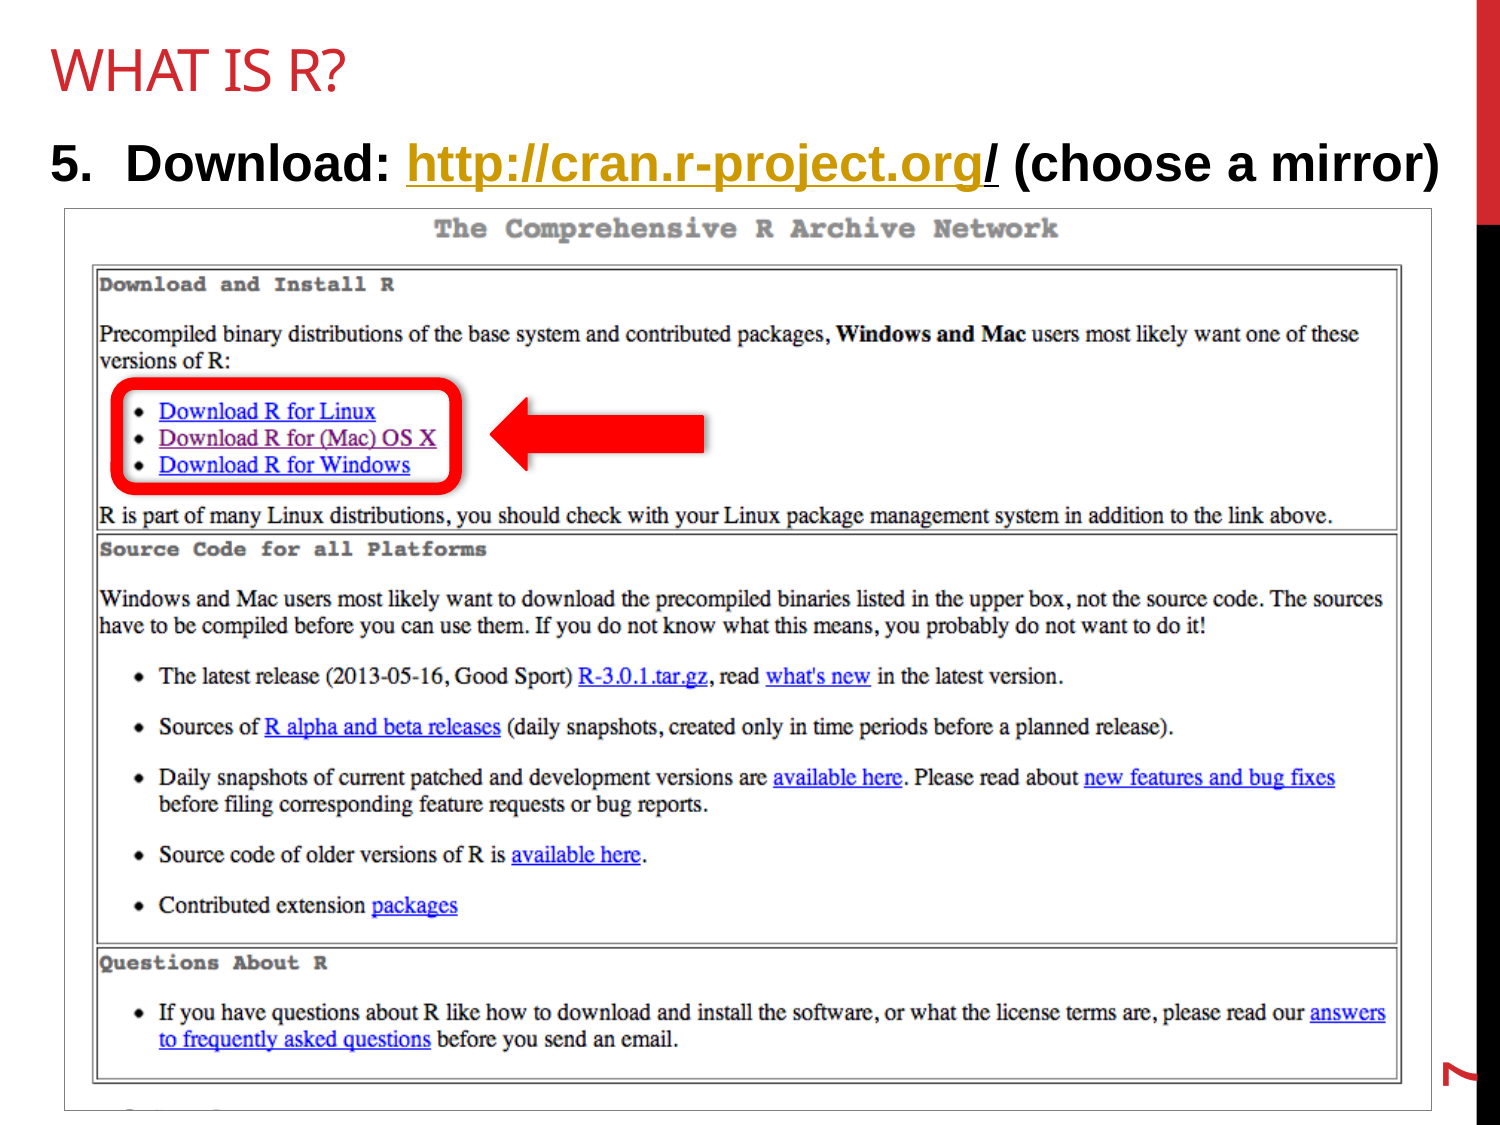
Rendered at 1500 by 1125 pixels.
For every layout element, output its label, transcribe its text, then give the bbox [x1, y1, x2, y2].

picture [63, 208, 1432, 1112]
title What is r? [35, 25, 1462, 111]
list Download: http://cran.r-project.org/ (choose a mirror) Choose a version compatible with your OS [35, 122, 1462, 1111]
slide_number 7 [1443, 887, 1488, 1104]
